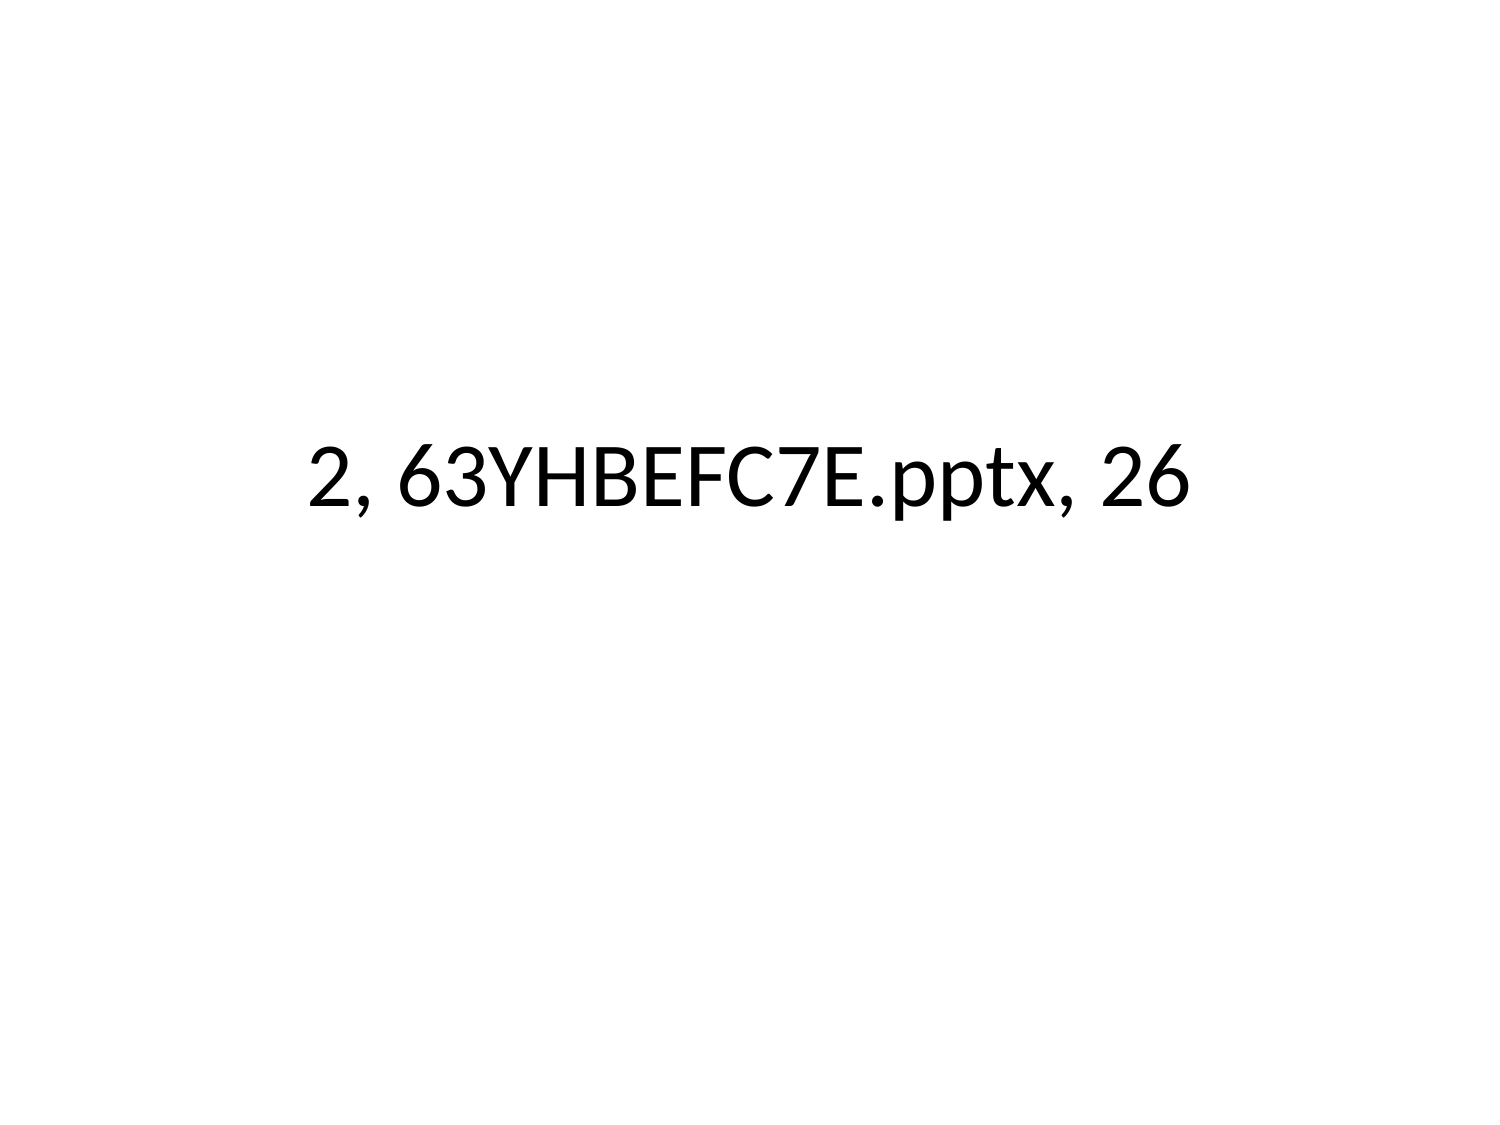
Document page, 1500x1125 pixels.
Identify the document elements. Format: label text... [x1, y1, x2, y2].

title 2, 63YHBEFC7E.pptx, 26 [112, 349, 1388, 591]
